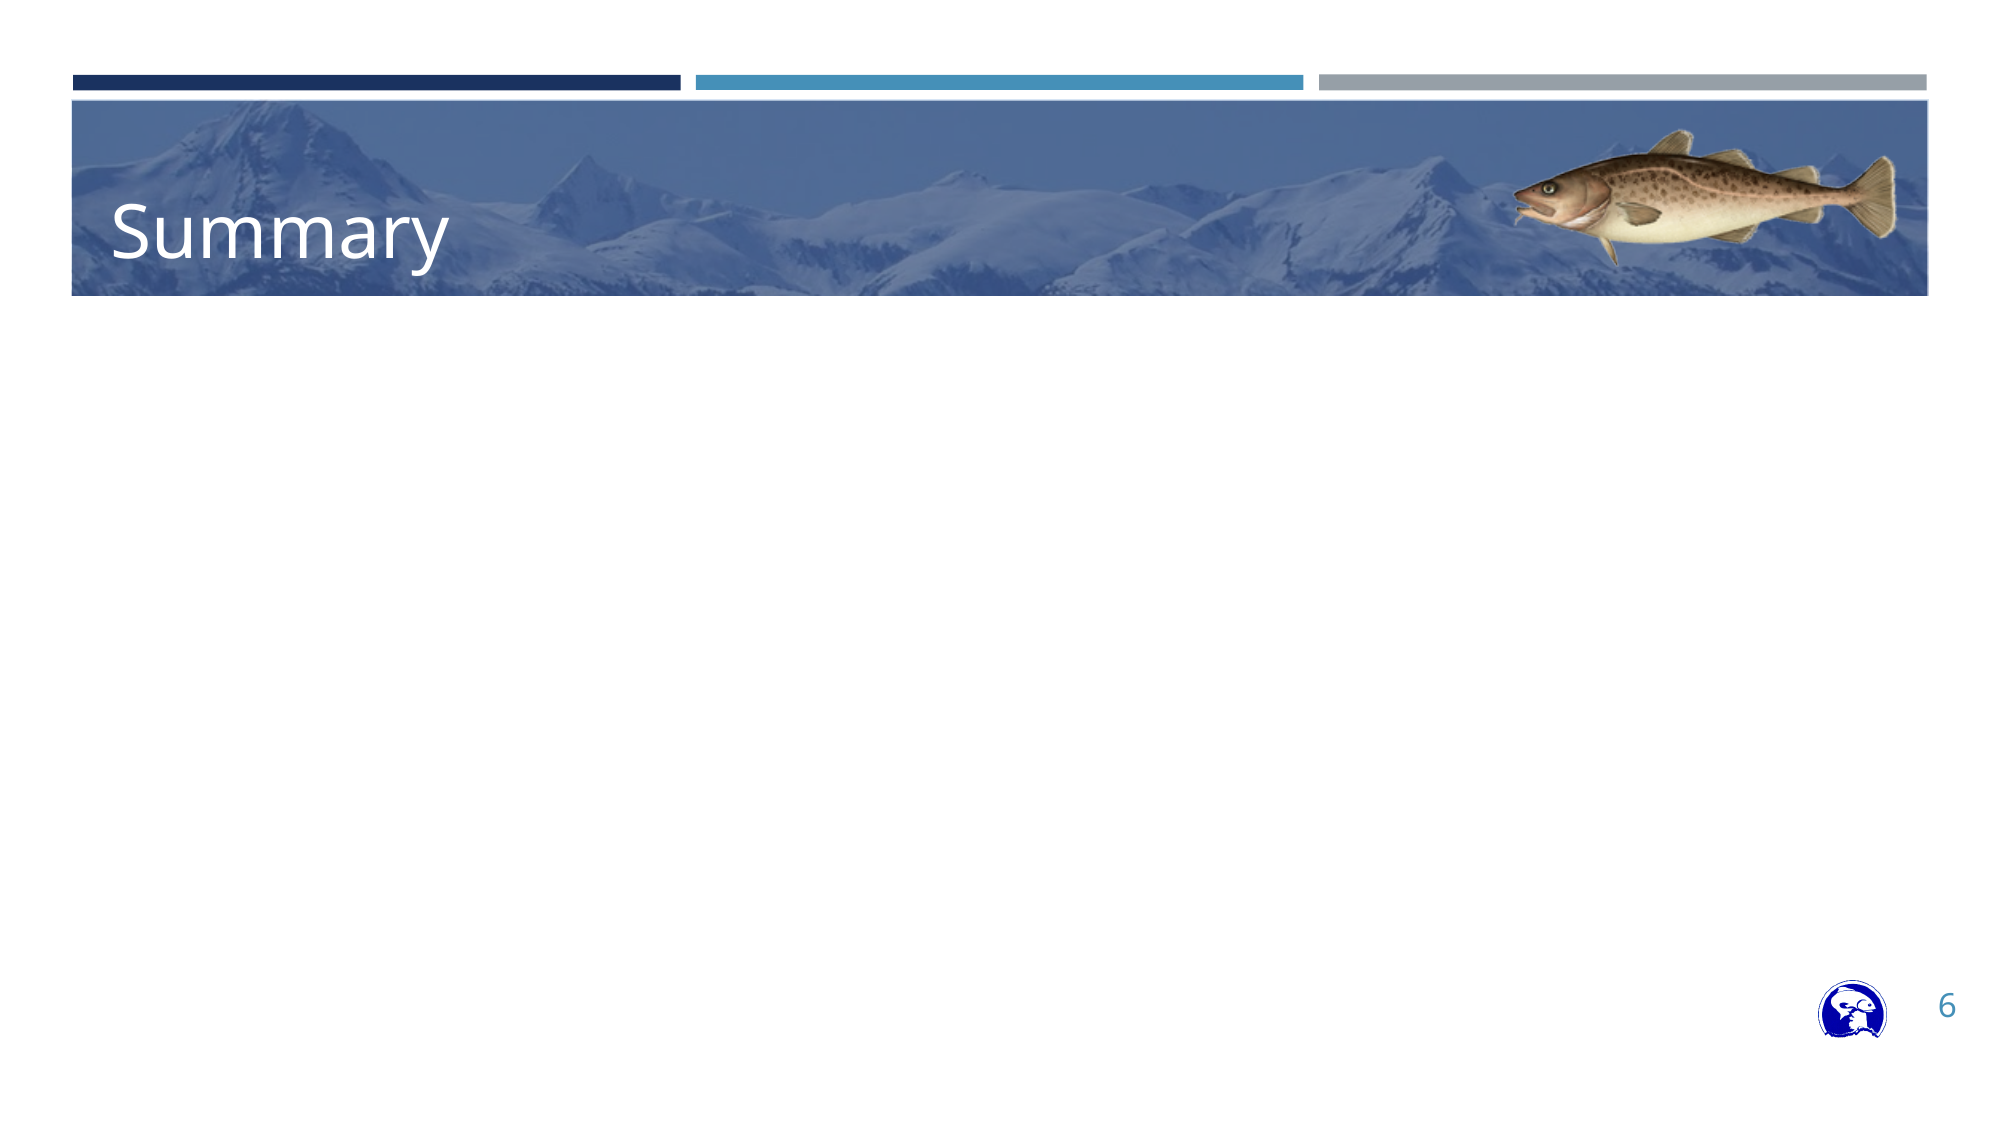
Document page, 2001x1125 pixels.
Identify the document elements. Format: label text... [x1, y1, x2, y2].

slide_number 6 [1732, 977, 1972, 1037]
text_box [1908, 99, 1929, 296]
text_box [71, 99, 1503, 296]
picture [1509, 77, 1905, 318]
title Summary [95, 115, 1503, 282]
